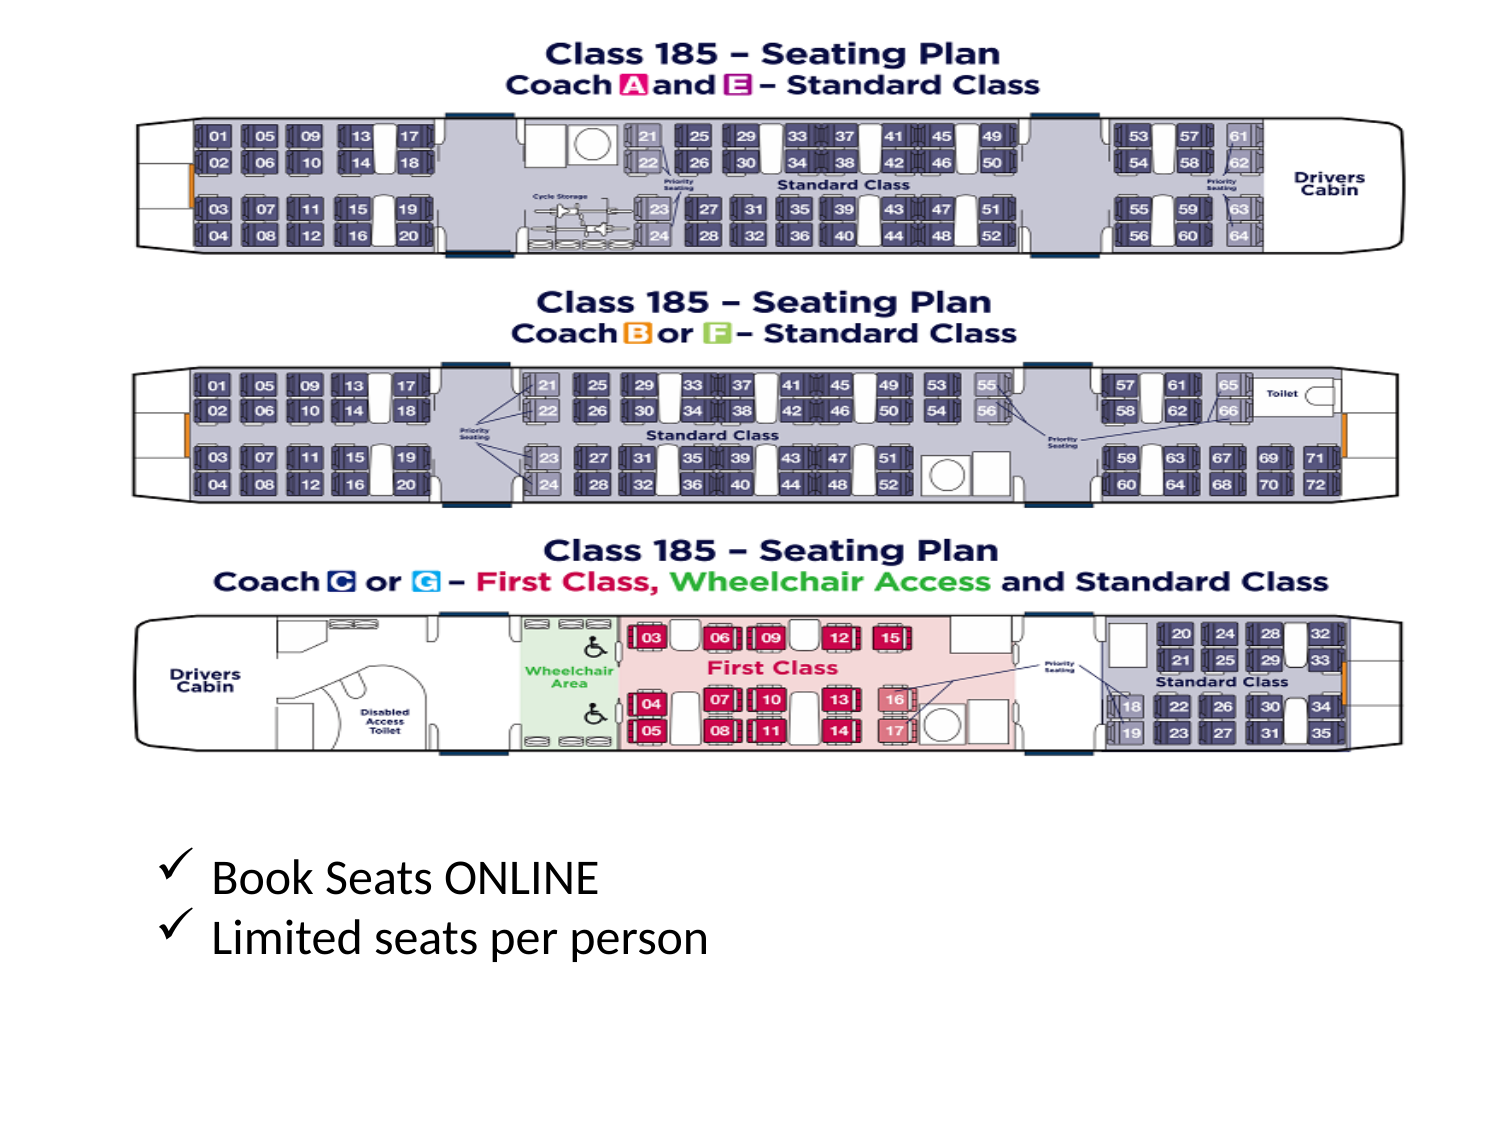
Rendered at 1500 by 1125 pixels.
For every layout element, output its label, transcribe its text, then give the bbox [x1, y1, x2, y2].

picture [0, 0, 1500, 801]
text_box Book Seats ONLINE Limited seats per person [140, 837, 725, 973]
